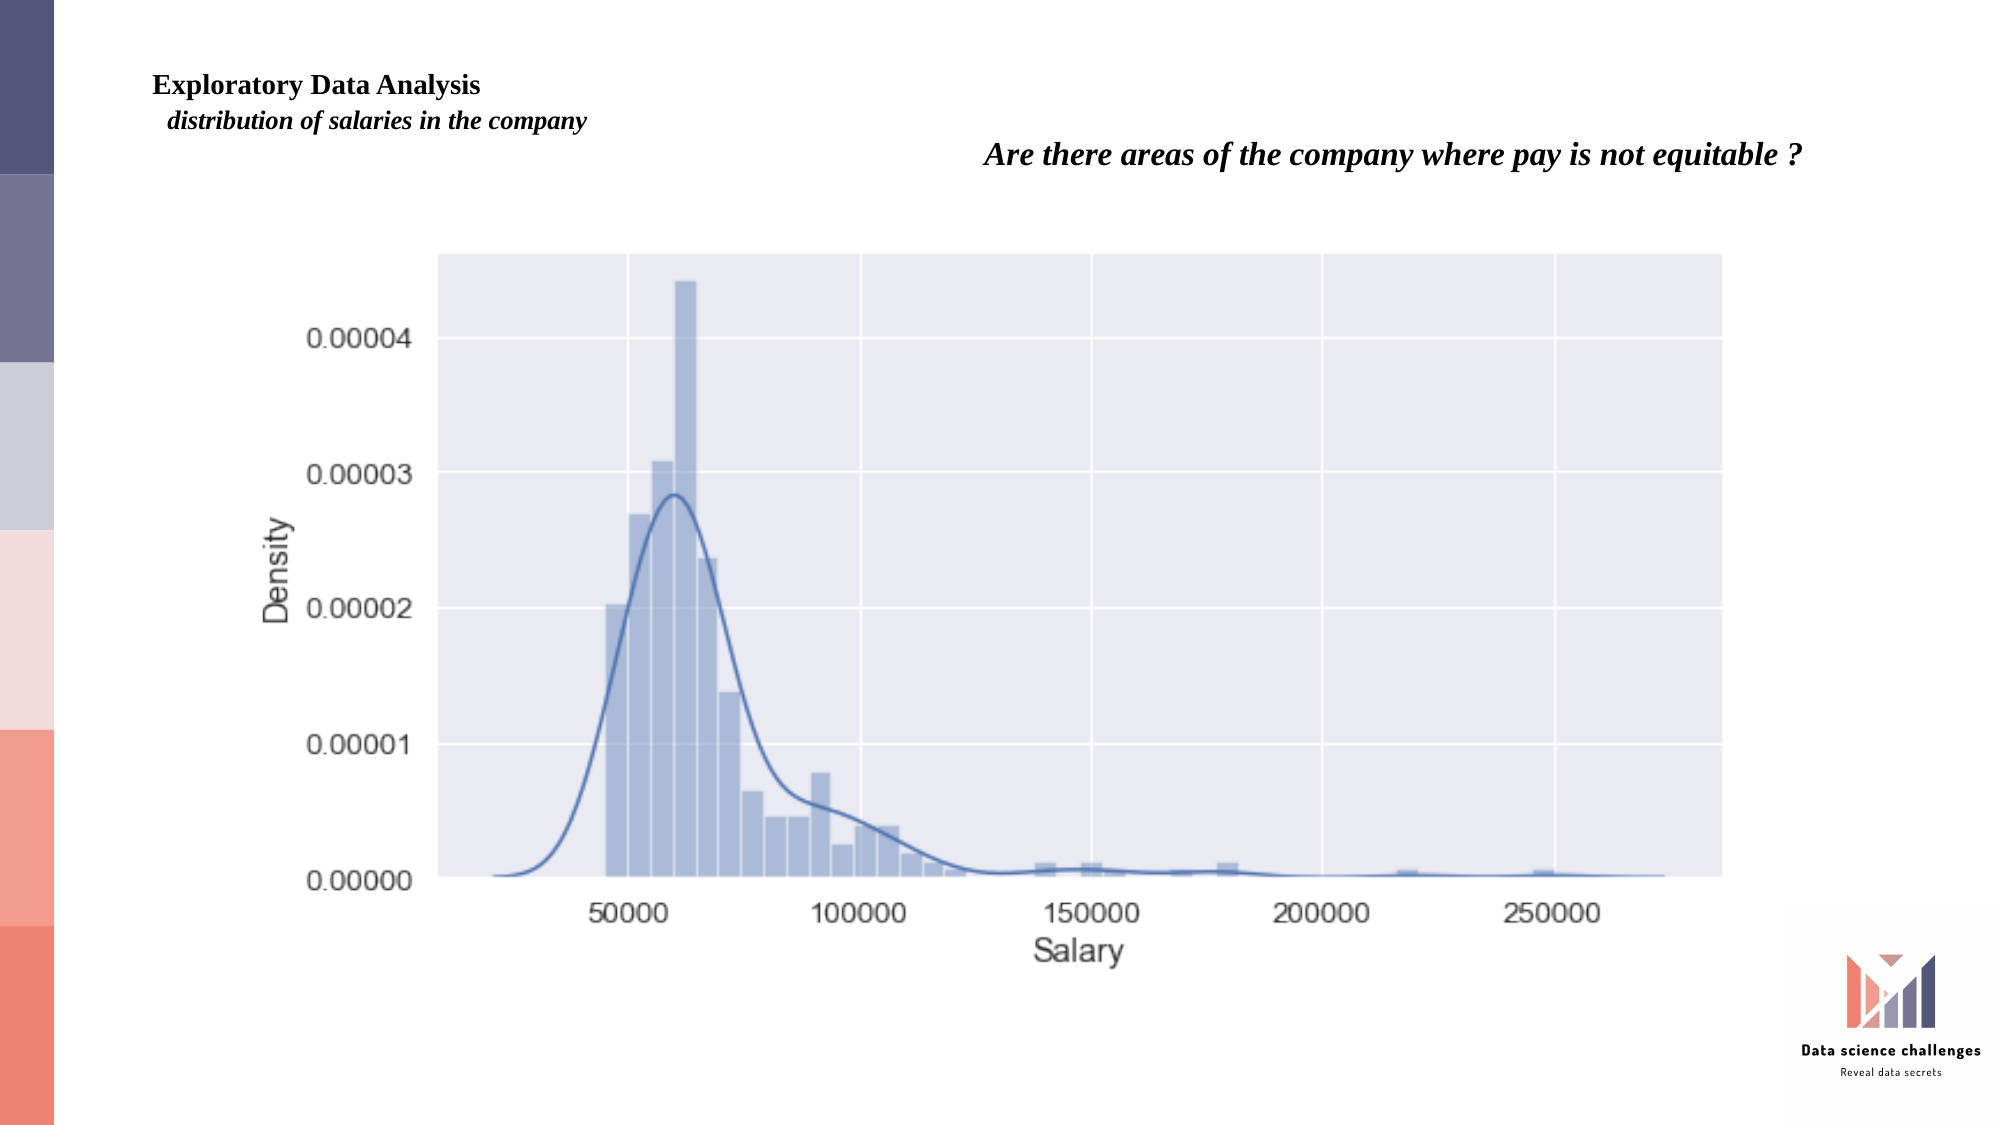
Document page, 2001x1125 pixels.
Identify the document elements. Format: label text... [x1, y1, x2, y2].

title Exploratory Data Analysis distribution of salaries in the company [137, 57, 1863, 163]
picture [246, 221, 1754, 986]
picture [1782, 907, 2000, 1125]
text_box Are there areas of the company where pay is not equitable ? [969, 125, 1970, 180]
